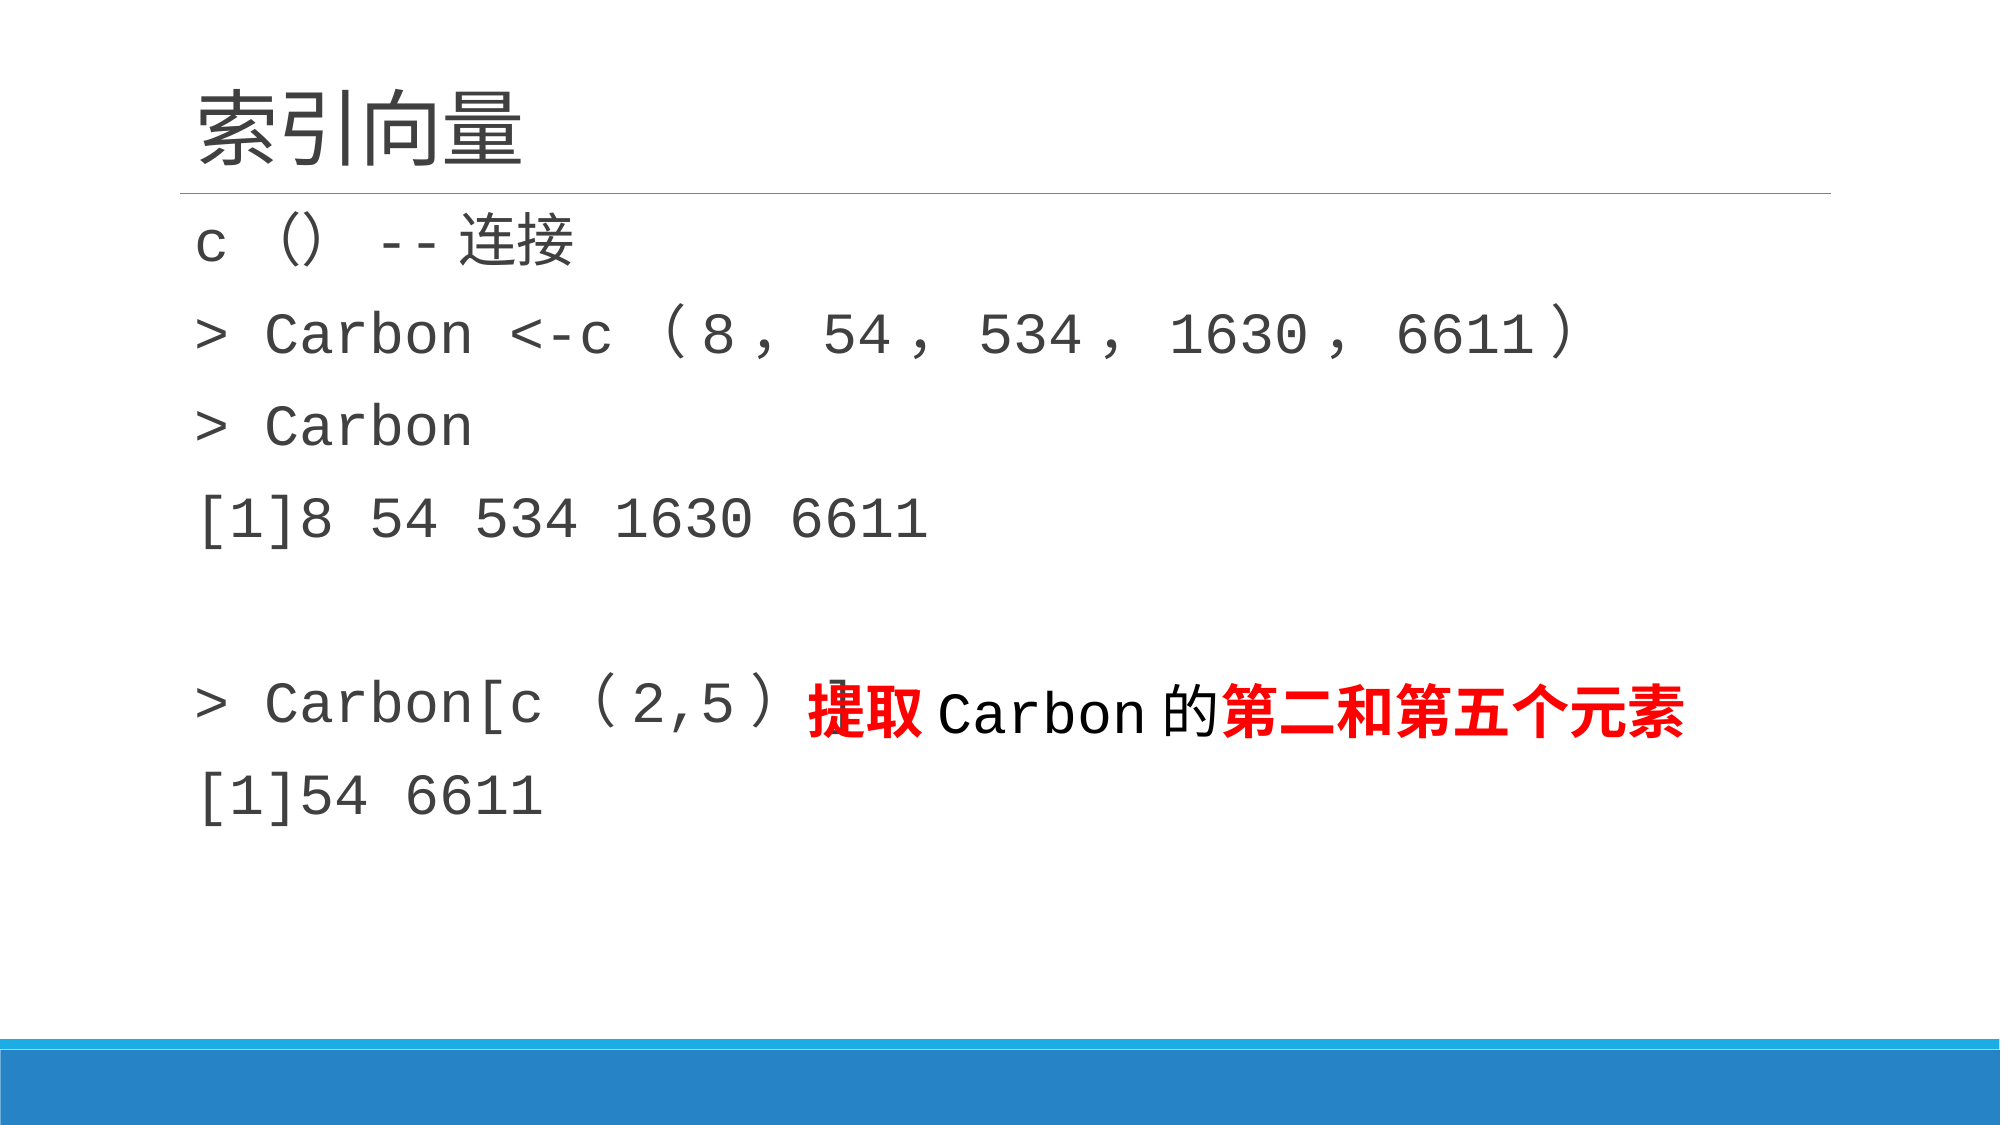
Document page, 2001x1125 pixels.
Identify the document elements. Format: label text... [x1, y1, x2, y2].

title 索引向量 [179, 20, 1830, 185]
list c（）--连接 > Carbon <-c（8，54，534，1630，6611） > Carbon [1]8 54 534 1630 6611 > Carbon[c（2,5）] [1]54 6611 [179, 203, 1830, 1034]
text_box 提取Carbon的第二和第五个元素 [792, 667, 1905, 753]
